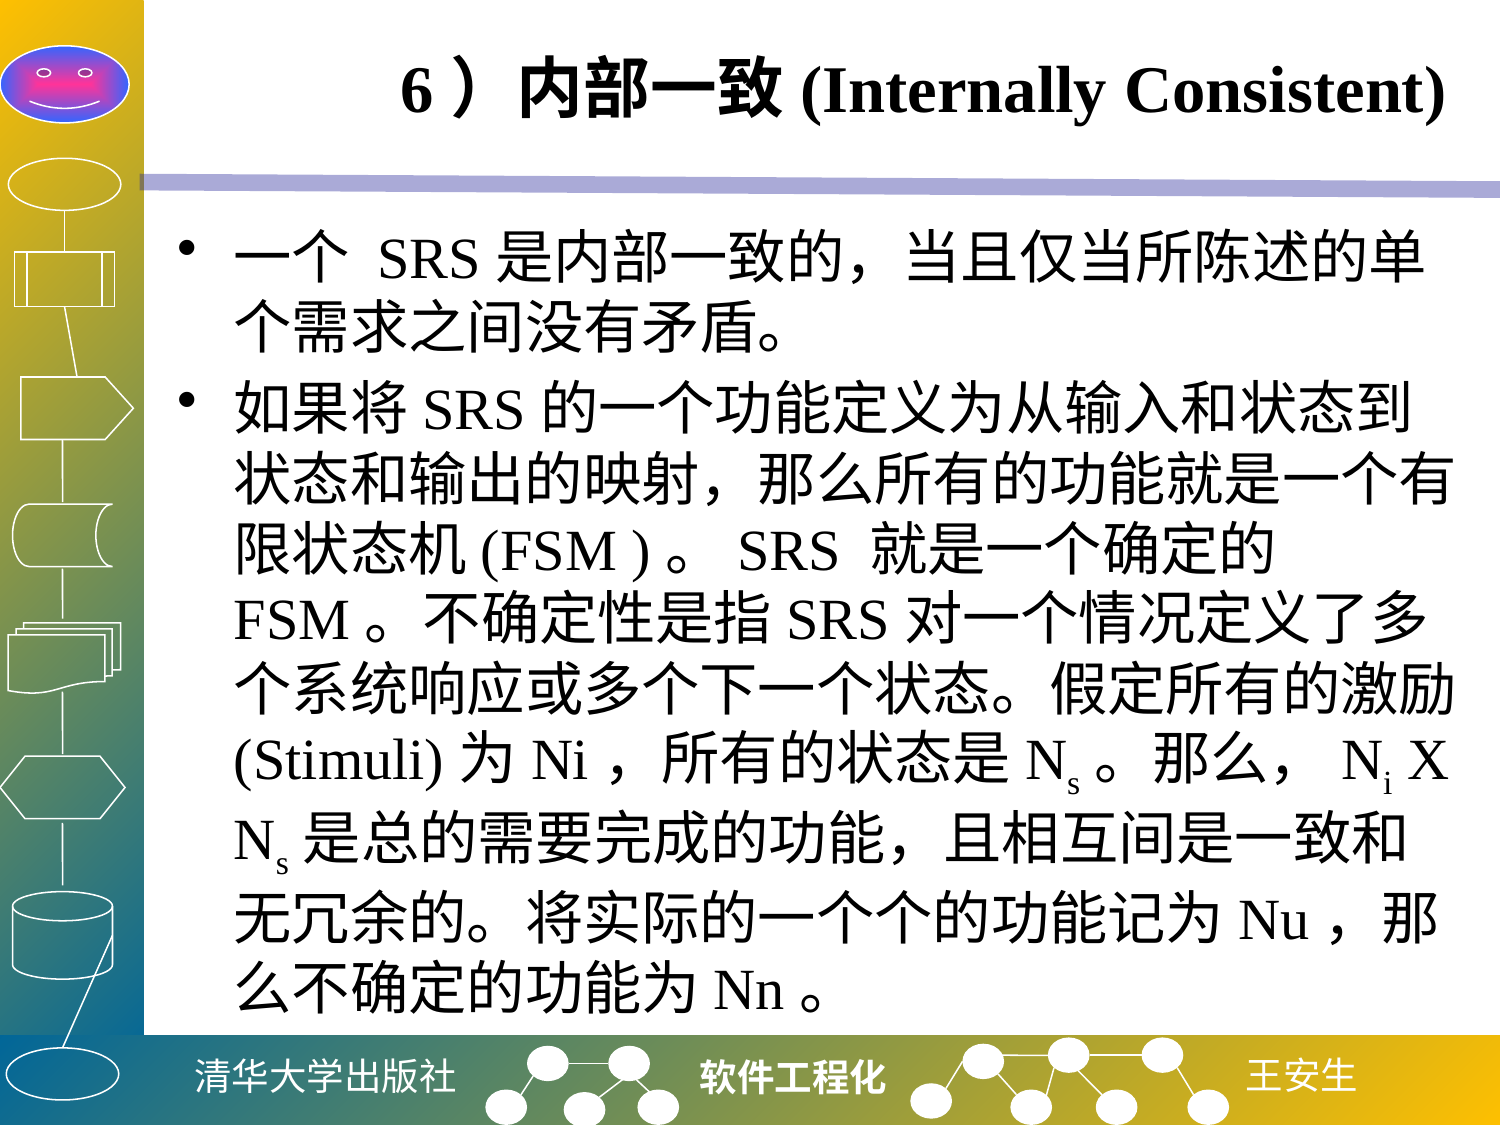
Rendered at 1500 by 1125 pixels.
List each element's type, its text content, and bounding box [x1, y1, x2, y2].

list 一个 SRS是内部一致的，当且仅当所陈述的单个需求之间没有矛盾。 如果将SRS的一个功能定义为从输入和状态到状态和输出的映射，那么所有的功能就是一个有限状态机(FSM )。SRS 就是一个确定的FSM。不确定性是指SRS对一个情况定义了多个系统响应或多个下一个状态。假定所有的激励(Stimuli)为Ni，所有的状态是Ns。那么，Ni X Ns是总的需要完成的功能，且相互间是一致和无冗余的。将实际的一个个的功能记为Nu，那么不确定的功能为Nn。 [162, 212, 1476, 1017]
title 6）内部一致(Internally Consistent) [187, 24, 1463, 147]
